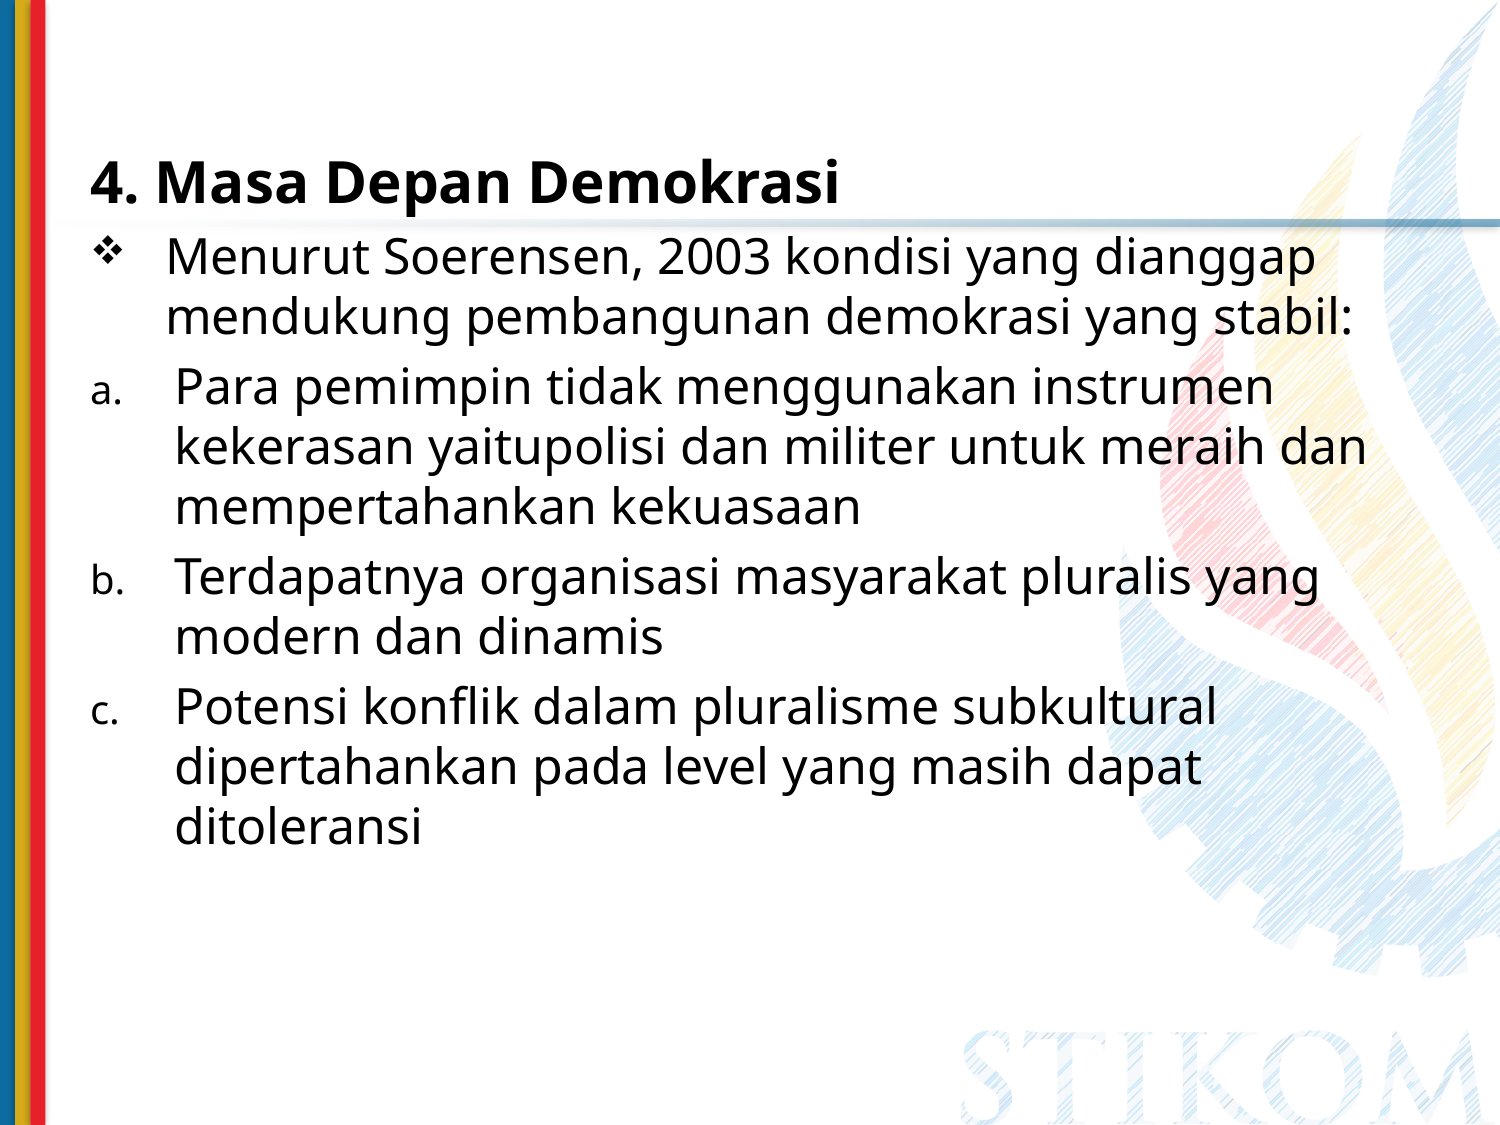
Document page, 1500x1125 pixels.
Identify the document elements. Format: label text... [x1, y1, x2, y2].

list 4. Masa Depan Demokrasi Menurut Soerensen, 2003 kondisi yang dianggap mendukung pembangunan demokrasi yang stabil: Para pemimpin tidak menggunakan instrumen kekerasan yaitupolisi dan militer untuk meraih dan mempertahankan kekuasaan Terdapatnya organisasi masyarakat pluralis yang modern dan dinamis Potensi konflik dalam pluralisme subkultural dipertahankan pada level yang masih dapat ditoleransi [75, 137, 1459, 1048]
